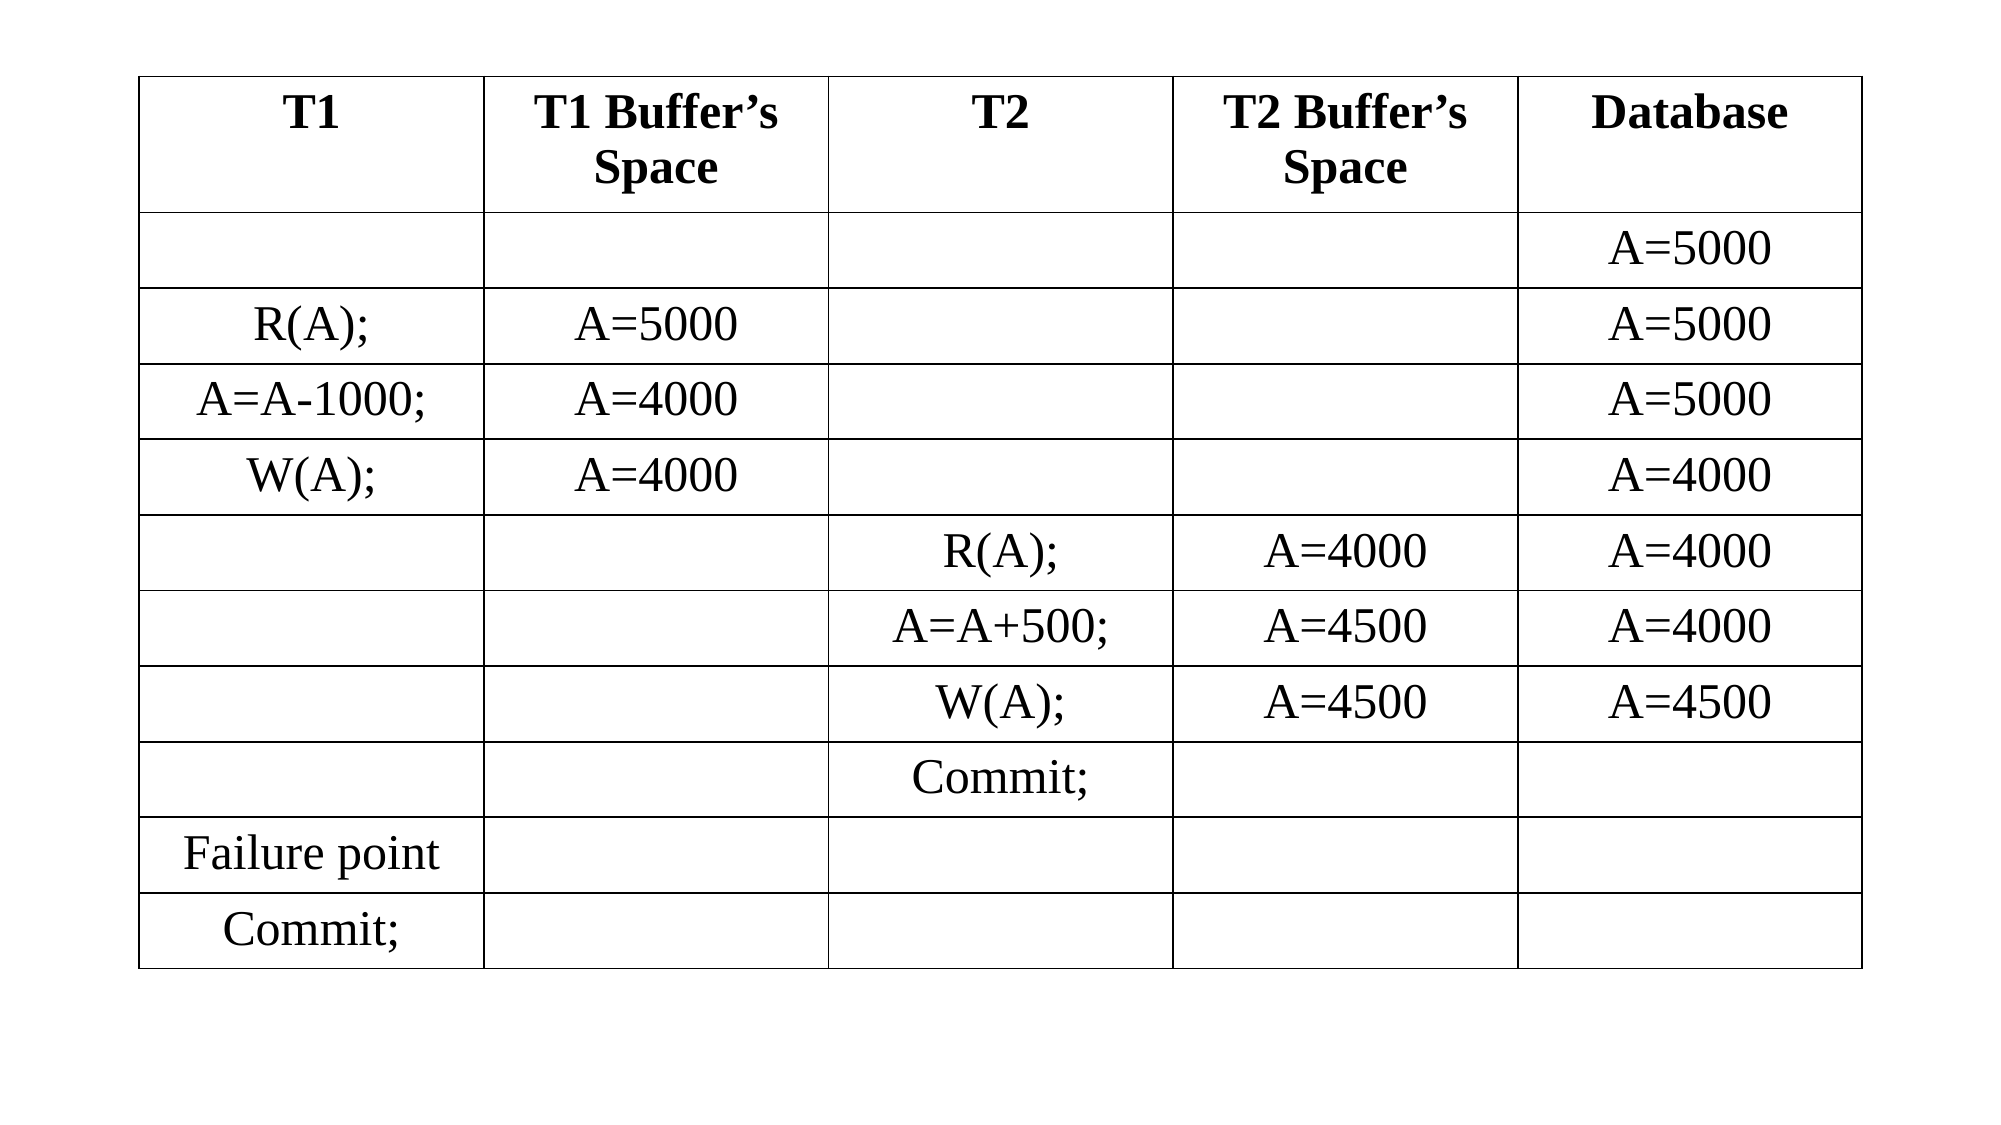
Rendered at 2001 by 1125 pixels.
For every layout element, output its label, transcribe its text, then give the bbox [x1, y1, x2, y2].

table_cell [1519, 743, 1861, 816]
table_cell [829, 365, 1172, 438]
table_cell R(A); [829, 516, 1172, 590]
table_cell [140, 743, 483, 816]
table_cell [829, 289, 1172, 363]
table_cell [1174, 365, 1517, 438]
table_cell A=A+500; [829, 591, 1172, 665]
table_cell A=5000 [1519, 365, 1861, 438]
table_cell A=4500 [1174, 591, 1517, 665]
table_header Database [1519, 77, 1861, 212]
table_cell [829, 894, 1172, 968]
table_cell A=4000 [1519, 440, 1861, 514]
table_cell A=4000 [1519, 591, 1861, 665]
table_cell [485, 516, 828, 590]
table_cell [1174, 743, 1517, 816]
table_header T2 Buffer’s Space [1174, 77, 1517, 212]
table_cell A=4000 [1174, 516, 1517, 590]
table_cell [140, 667, 483, 741]
table_cell [485, 743, 828, 816]
table_cell A=4000 [485, 440, 828, 514]
table_cell [140, 516, 483, 590]
table_cell [1174, 818, 1517, 892]
table_cell A=5000 [1519, 213, 1861, 287]
table_cell [1174, 440, 1517, 514]
table_cell Failure point [140, 818, 483, 892]
table_cell A=A-1000; [140, 365, 483, 438]
table_cell [140, 591, 483, 665]
table_cell A=4500 [1174, 667, 1517, 741]
table_cell [485, 591, 828, 665]
table_cell A=4000 [485, 365, 828, 438]
table_cell Commit; [140, 894, 483, 968]
table_cell [1174, 213, 1517, 287]
table_cell [485, 213, 828, 287]
table_cell [1174, 894, 1517, 968]
table_cell A=5000 [1519, 289, 1861, 363]
table_cell [829, 818, 1172, 892]
table_cell [485, 667, 828, 741]
table_header T2 [829, 77, 1172, 212]
table_cell [829, 213, 1172, 287]
table_cell [829, 440, 1172, 514]
table_cell R(A); [140, 289, 483, 363]
table_cell Commit; [829, 743, 1172, 816]
table_cell [140, 213, 483, 287]
table_cell W(A); [829, 667, 1172, 741]
table_cell [485, 818, 828, 892]
table_header T1 Buffer’s Space [485, 77, 828, 212]
table_cell A=4500 [1519, 667, 1861, 741]
table_cell A=4000 [1519, 516, 1861, 590]
table_cell A=5000 [485, 289, 828, 363]
table_cell [1519, 894, 1861, 968]
table_cell [1174, 289, 1517, 363]
table_header T1 [140, 77, 483, 212]
table_cell [1519, 818, 1861, 892]
table_cell [485, 894, 828, 968]
table_cell W(A); [140, 440, 483, 514]
